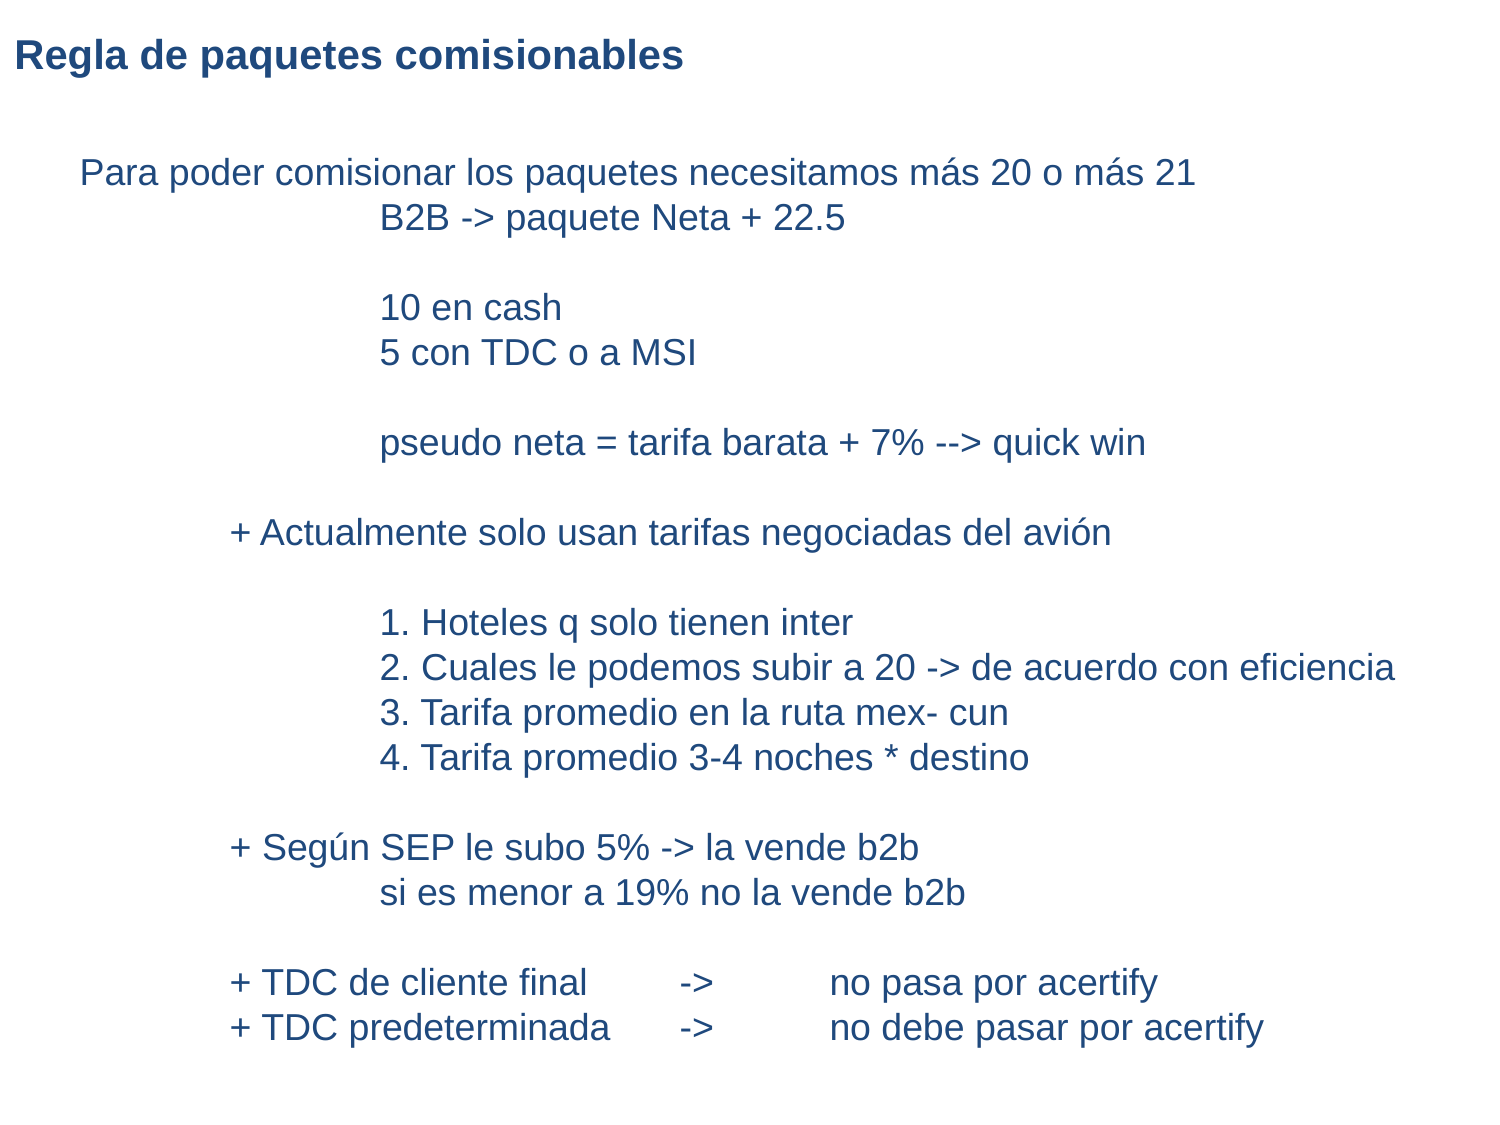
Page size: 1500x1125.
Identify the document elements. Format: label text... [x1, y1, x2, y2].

text_box Para poder comisionar los paquetes necesitamos más 20 o más 21 B2B -> paquete Neta + 22.5 10 en cash 5 con TDC o a MSI pseudo neta = tarifa barata + 7% --> quick win + Actualmente solo usan tarifas negociadas del avión 1. Hoteles q solo tienen inter 2. Cuales le podemos subir a 20 -> de acuerdo con eficiencia 3. Tarifa promedio en la ruta mex- cun 4. Tarifa promedio 3-4 noches * destino + Según SEP le subo 5% -> la vende b2b si es menor a 19% no la vende b2b + TDC de cliente final -> no pasa por acertify + TDC predeterminada -> no debe pasar por acertify [63, 111, 1425, 1084]
title Regla de paquetes comisionables [0, 20, 1500, 102]
